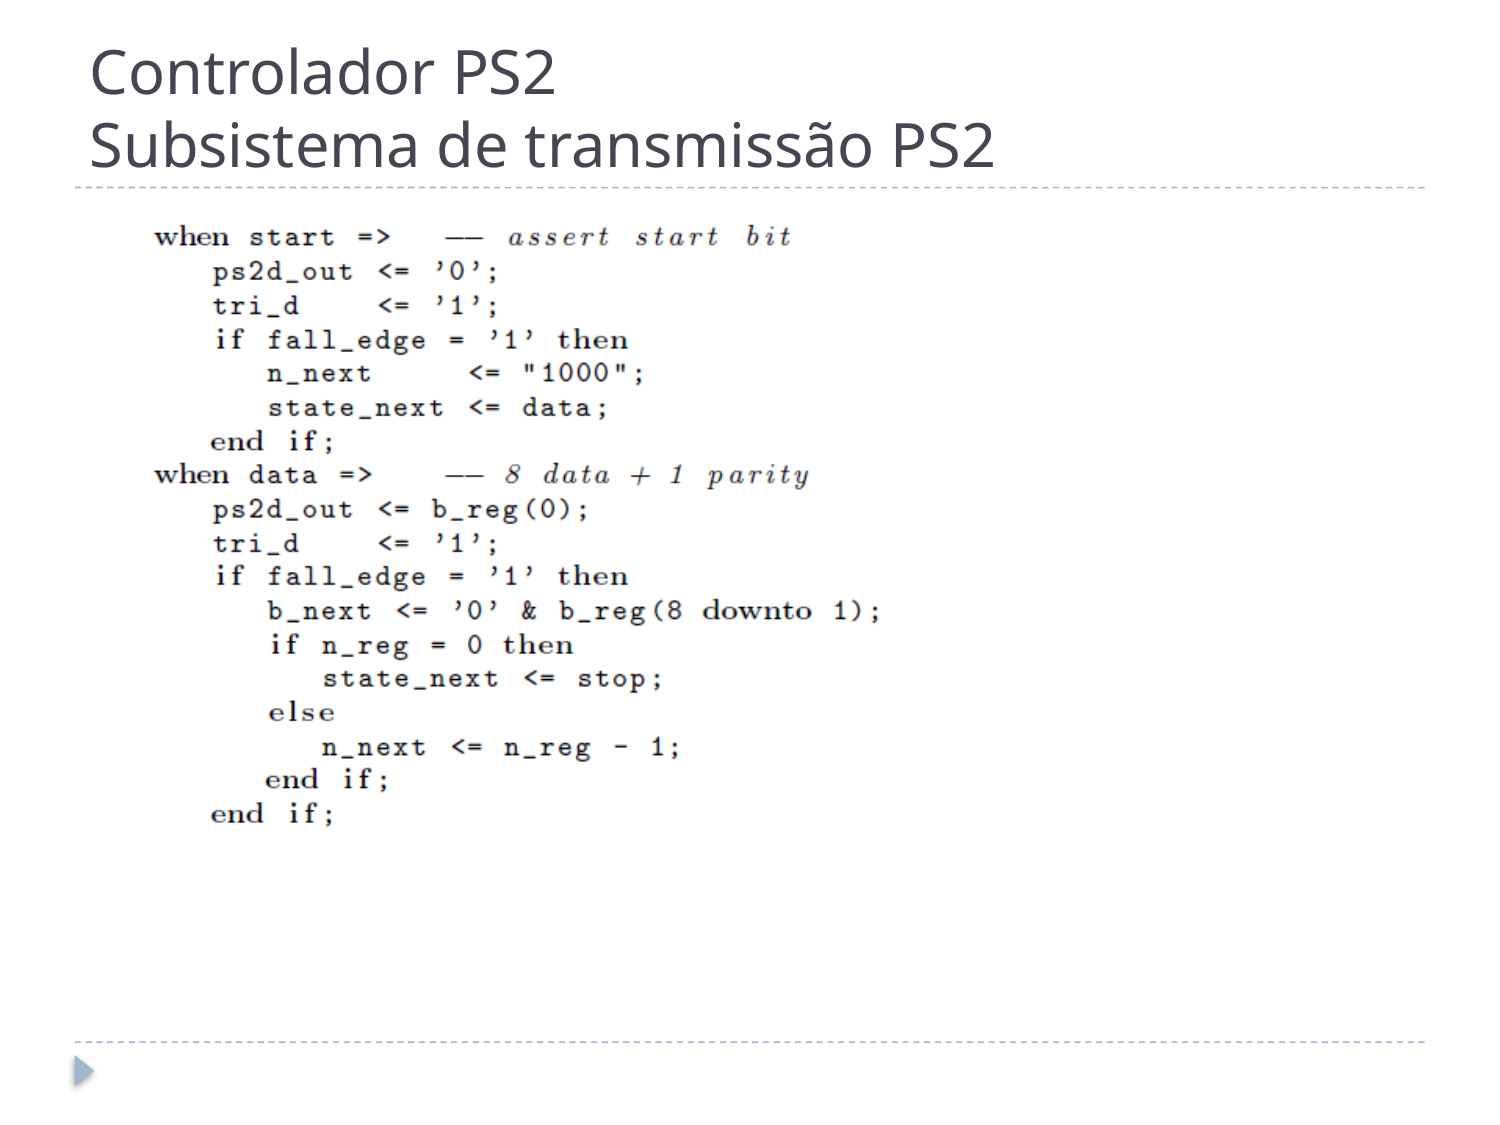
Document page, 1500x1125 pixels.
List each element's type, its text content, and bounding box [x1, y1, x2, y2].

title Controlador PS2 Subsistema de transmissão PS2 [75, 24, 1425, 188]
picture [135, 219, 982, 838]
